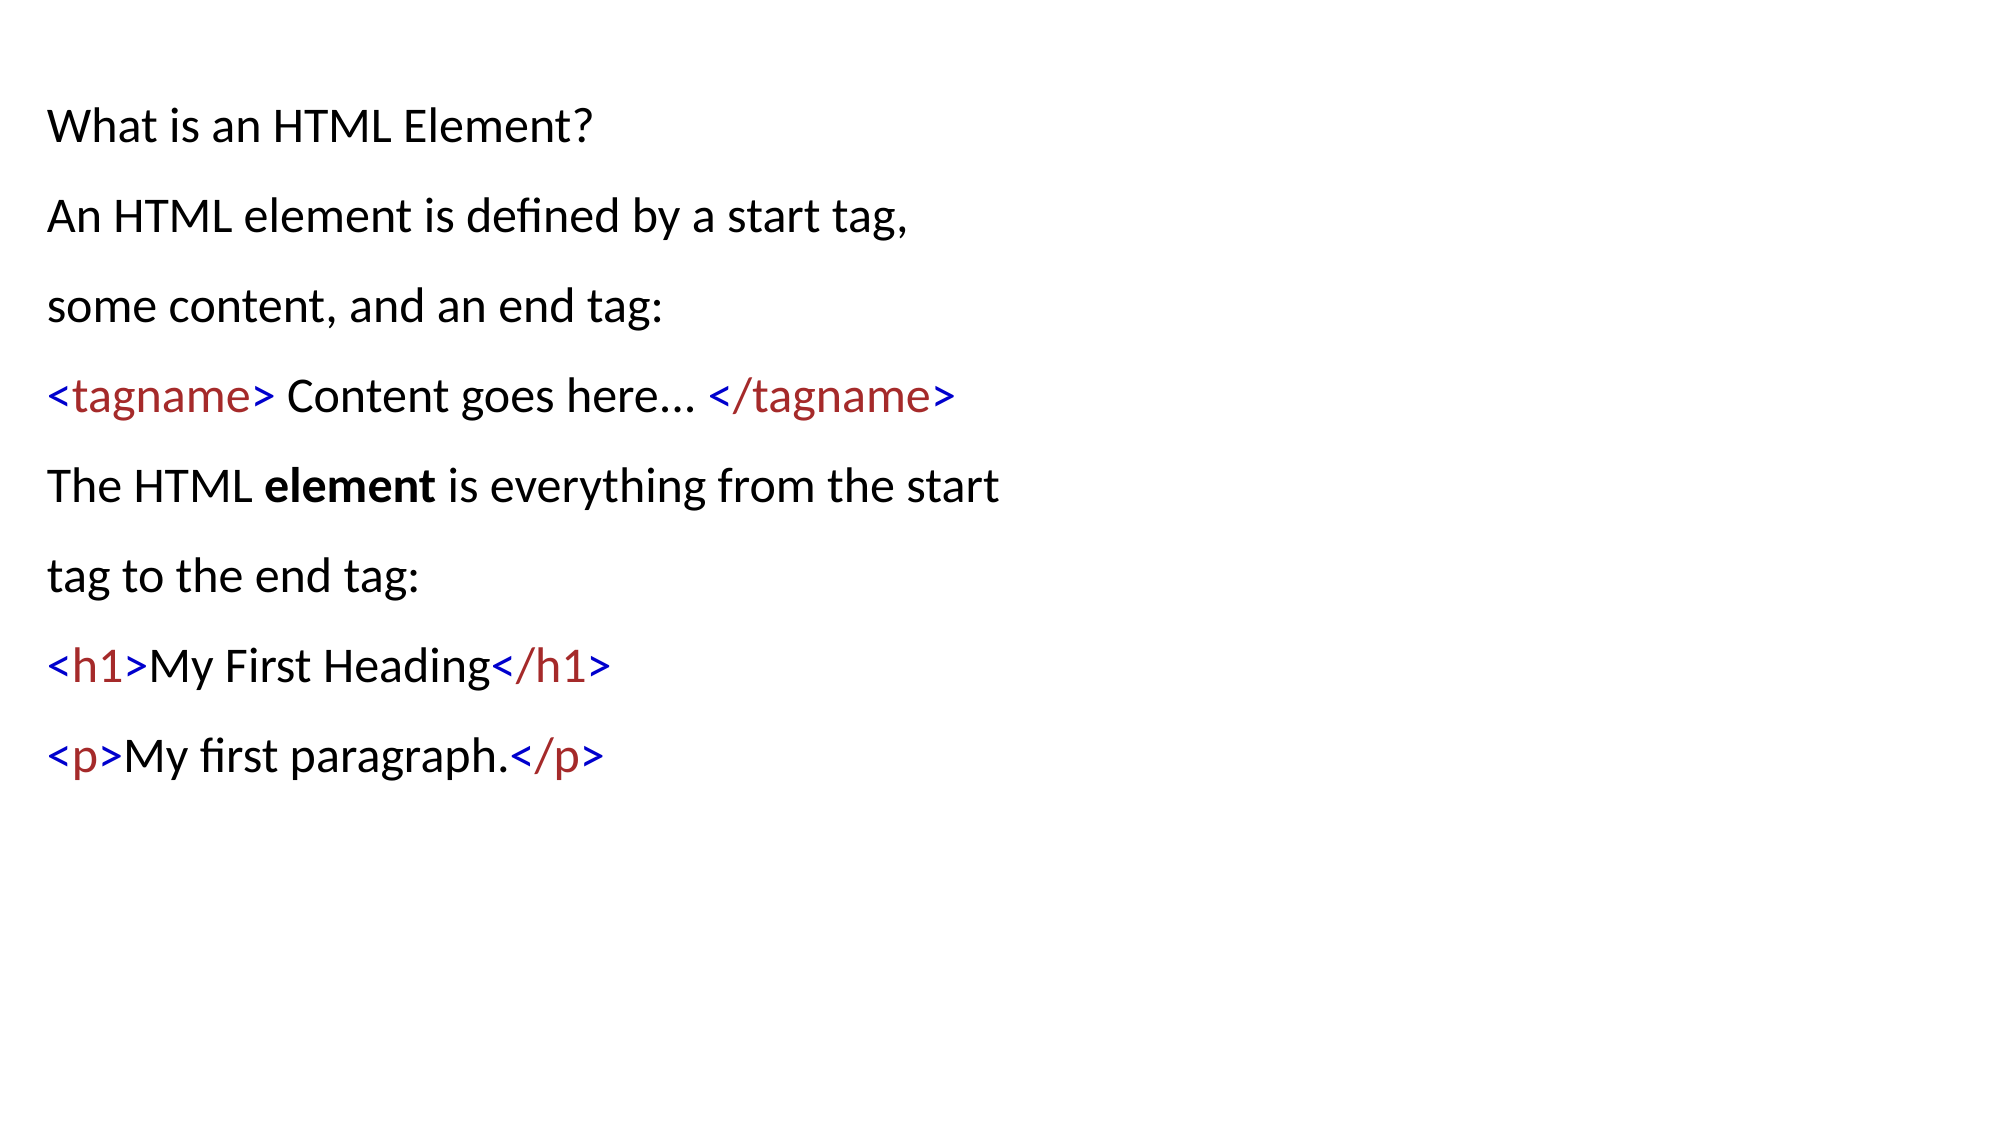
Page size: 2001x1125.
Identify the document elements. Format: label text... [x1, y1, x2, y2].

text_box What is an HTML Element? An HTML element is defined by a start tag, some content, and an end tag: <tagname> Content goes here... </tagname> The HTML element is everything from the start tag to the end tag: <h1>My First Heading</h1> <p>My first paragraph.</p> [32, 55, 1033, 790]
